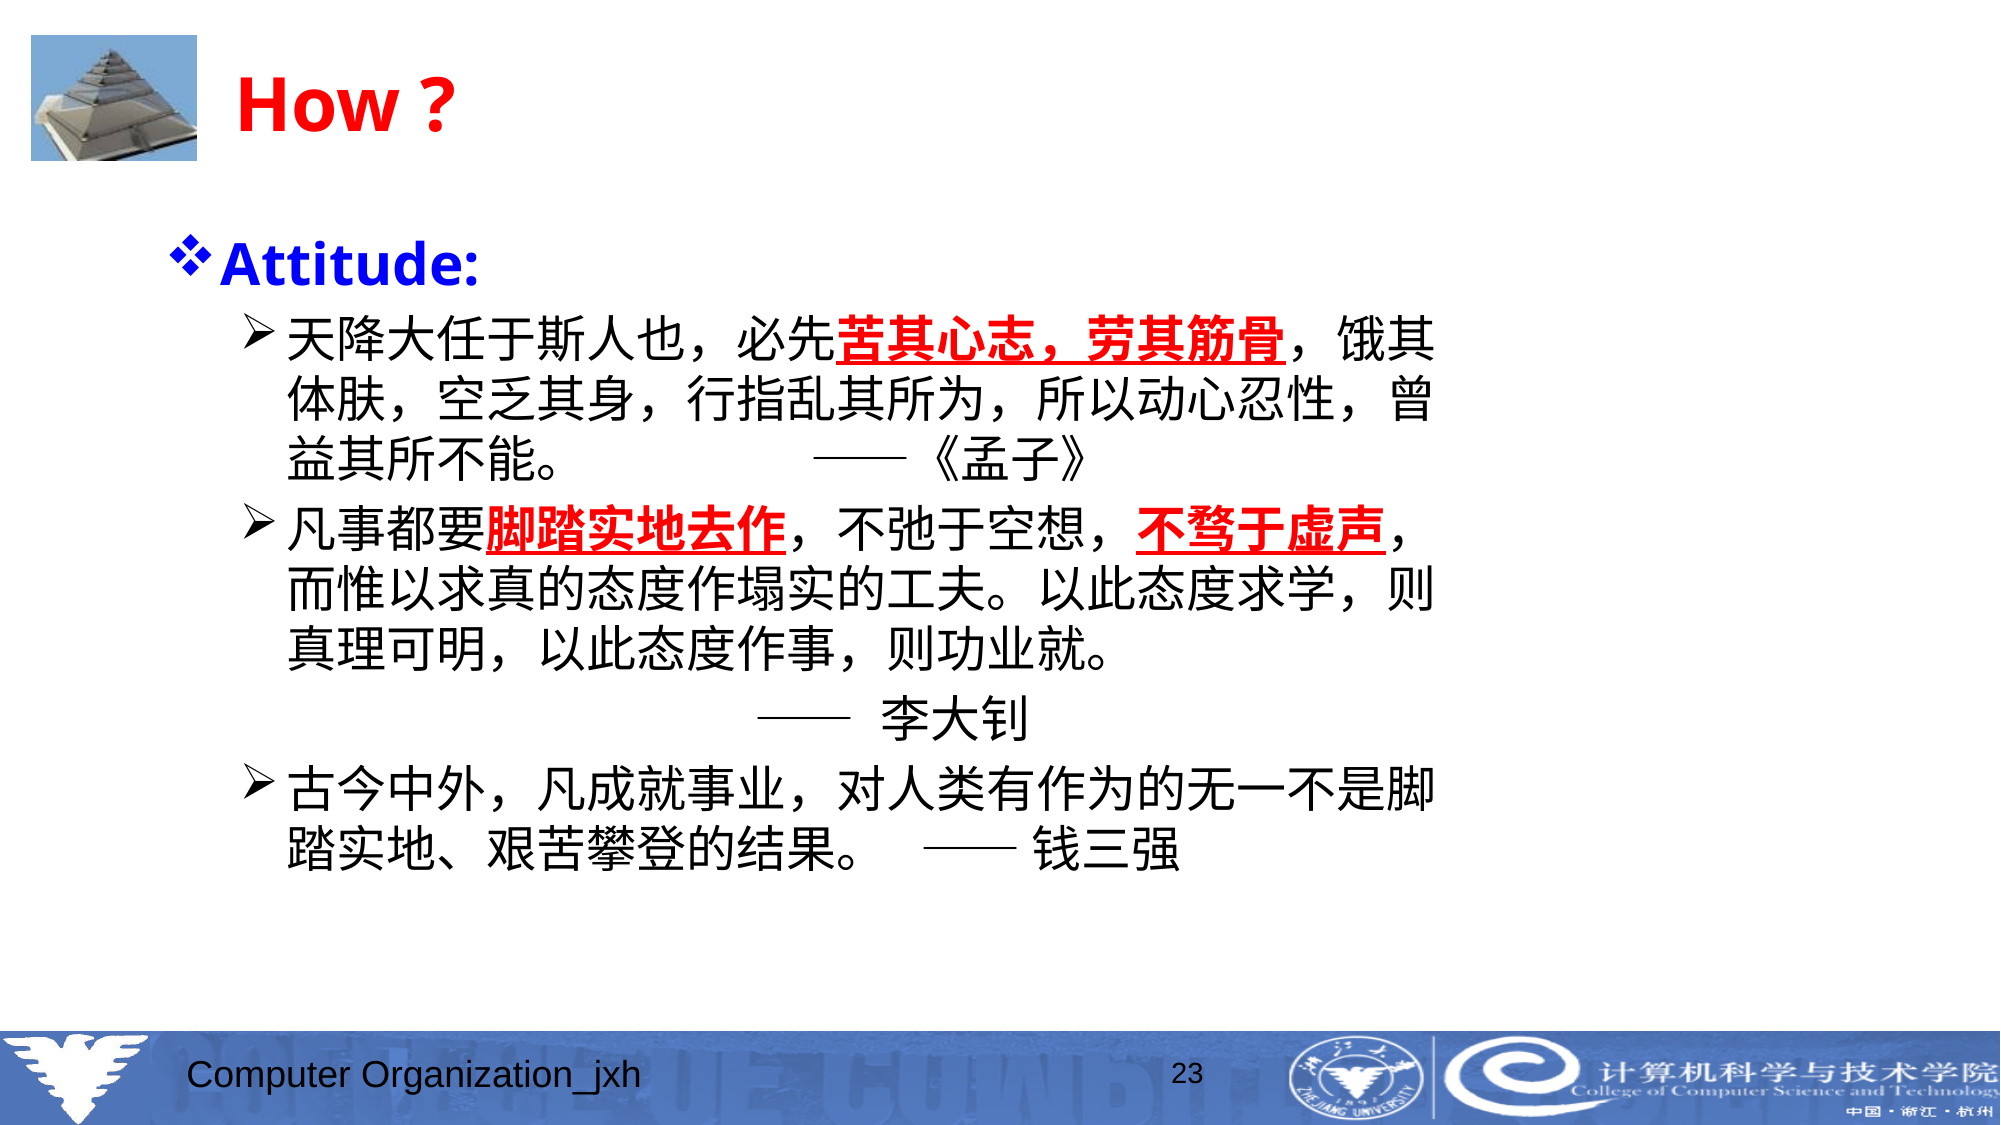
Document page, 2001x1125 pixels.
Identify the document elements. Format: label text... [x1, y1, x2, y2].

title How ? [219, 7, 1876, 196]
list Attitude: 天降大任于斯人也，必先苦其心志，劳其筋骨，饿其体肤，空乏其身，行指乱其所为，所以动心忍性，曾益其所不能。 ——《孟子》 凡事都要脚踏实地去作，不弛于空想，不骛于虚声，而惟以求真的态度作塌实的工夫。以此态度求学，则真理可明，以此态度作事，则功业就。 —— 李大钊 古今中外，凡成就事业，对人类有作为的无一不是脚踏实地、艰苦攀登的结果。 —— 钱三强 [149, 219, 1500, 1003]
picture [0, 1031, 2000, 1125]
picture [31, 35, 197, 161]
